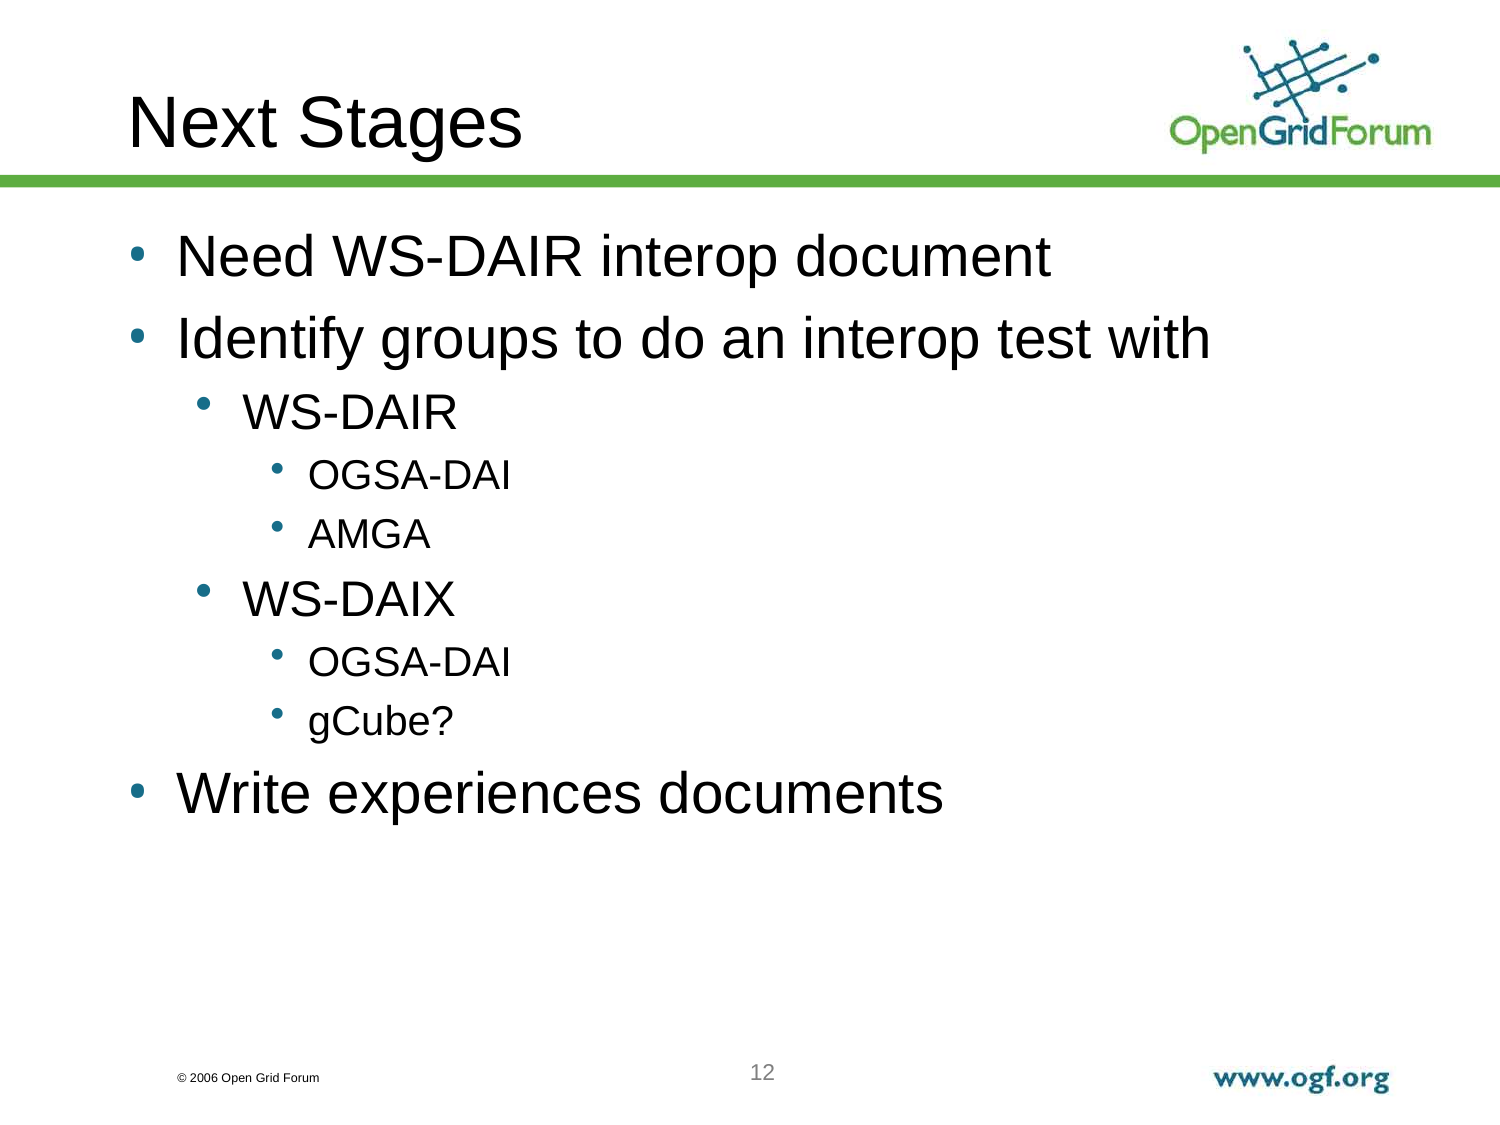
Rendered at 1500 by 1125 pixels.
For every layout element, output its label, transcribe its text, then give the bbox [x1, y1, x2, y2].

list Need WS-DAIR interop document Identify groups to do an interop test with WS-DAIR OGSA-DAI AMGA WS-DAIX OGSA-DAI gCube? Write experiences documents [105, 210, 1381, 887]
title Next Stages [112, 24, 1388, 213]
picture [0, 0, 1500, 174]
picture [0, 188, 1500, 1125]
footer 12 [324, 1049, 1201, 1125]
